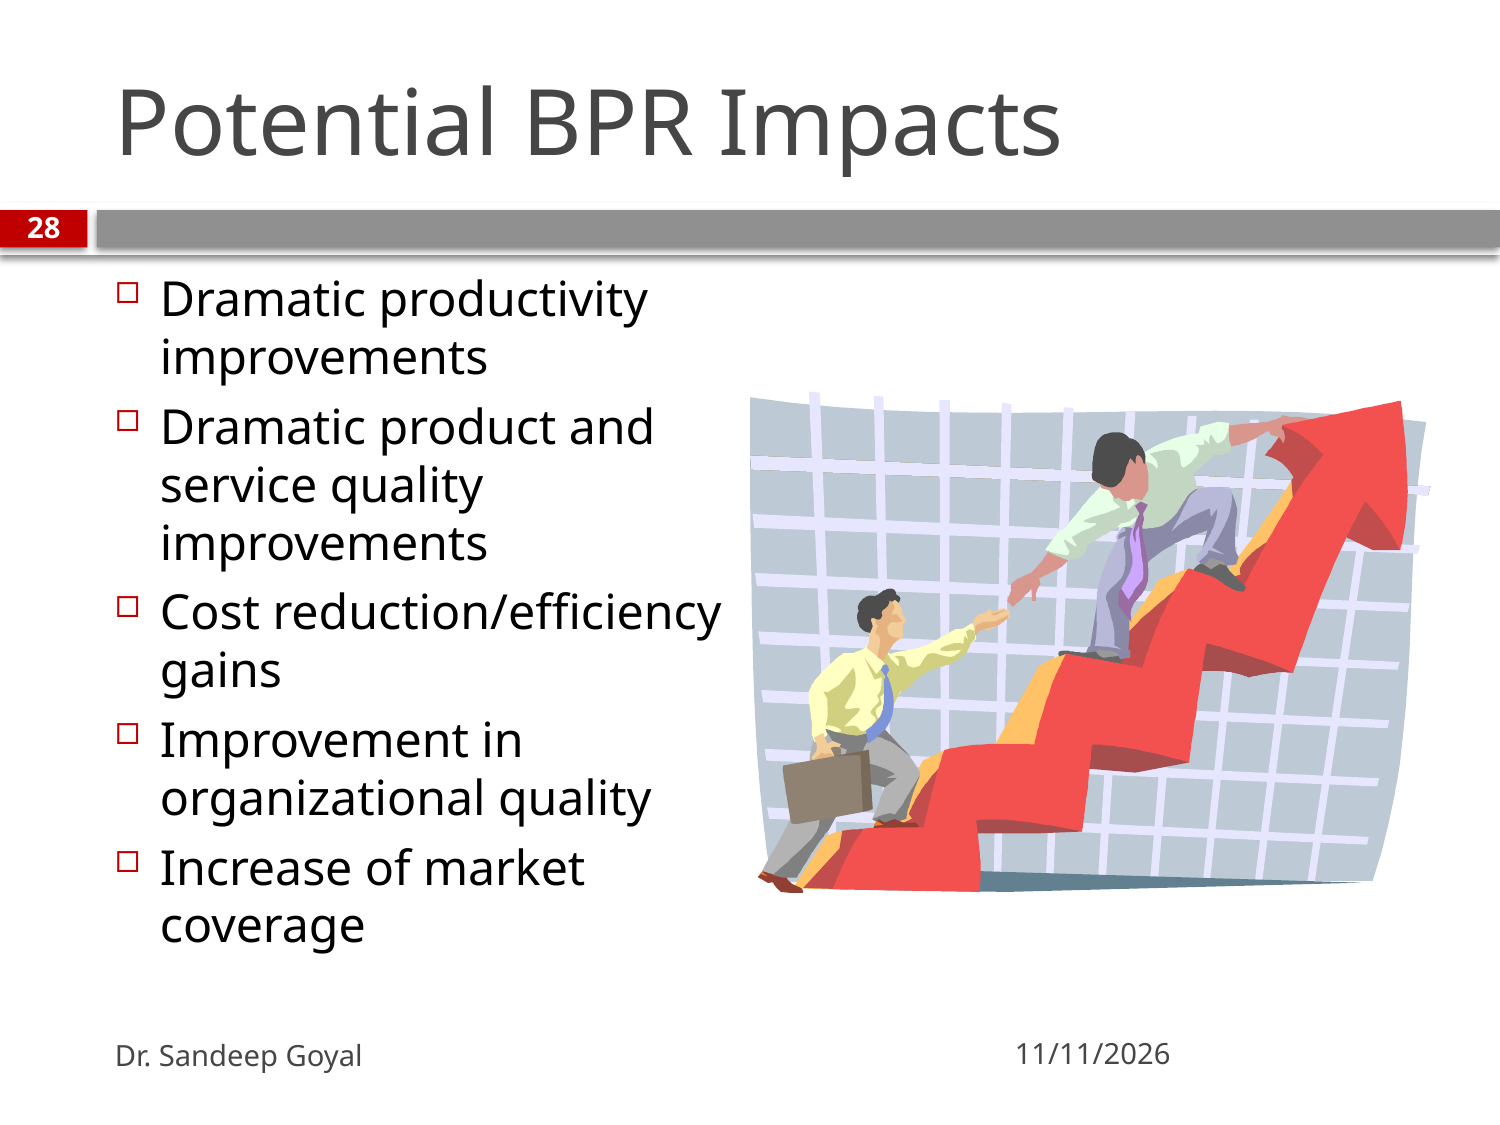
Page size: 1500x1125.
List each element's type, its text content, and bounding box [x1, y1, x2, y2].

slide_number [999, 1025, 1438, 1085]
slide_number 28 [0, 208, 88, 249]
footer Dr. Sandeep Goyal [99, 1024, 990, 1085]
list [749, 384, 1438, 901]
list Dramatic productivity improvements Dramatic product and service quality improvements Cost reduction/efficiency gains Improvement in organizational quality Increase of market coverage [99, 260, 738, 1011]
title Potential BPR Impacts [99, 37, 1438, 200]
